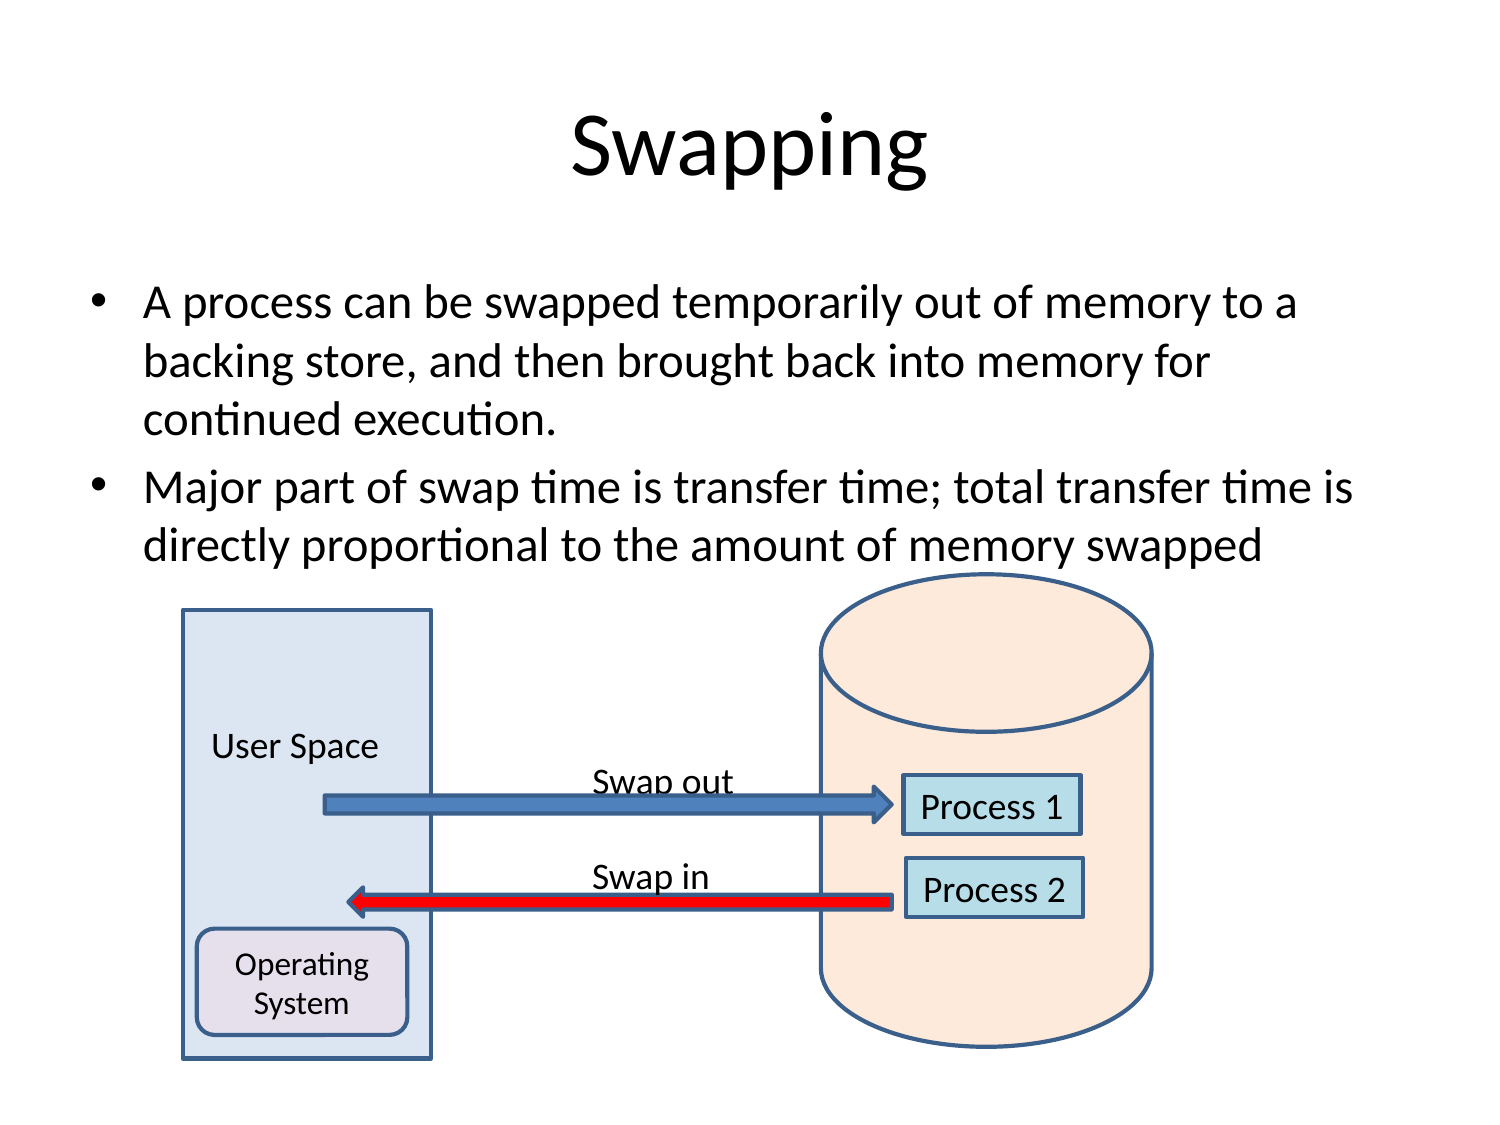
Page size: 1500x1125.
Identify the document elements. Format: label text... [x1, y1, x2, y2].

text_box Swap in [577, 844, 726, 905]
text_box Swap out [577, 749, 749, 793]
text_box Process 1 [901, 773, 1083, 836]
title Swapping [75, 45, 1425, 233]
text_box [818, 572, 1154, 1049]
text_box [322, 784, 894, 825]
text_box Operating System [194, 926, 410, 1038]
text_box [181, 608, 433, 1061]
text_box User Space [196, 714, 418, 774]
text_box Process 2 [904, 856, 1085, 919]
list A process can be swapped temporarily out of memory to a backing store, and then brought back into memory for continued execution. Major part of swap time is transfer time; total transfer time is directly proportional to the amount of memory swapped [75, 262, 1425, 587]
text_box [346, 885, 894, 919]
